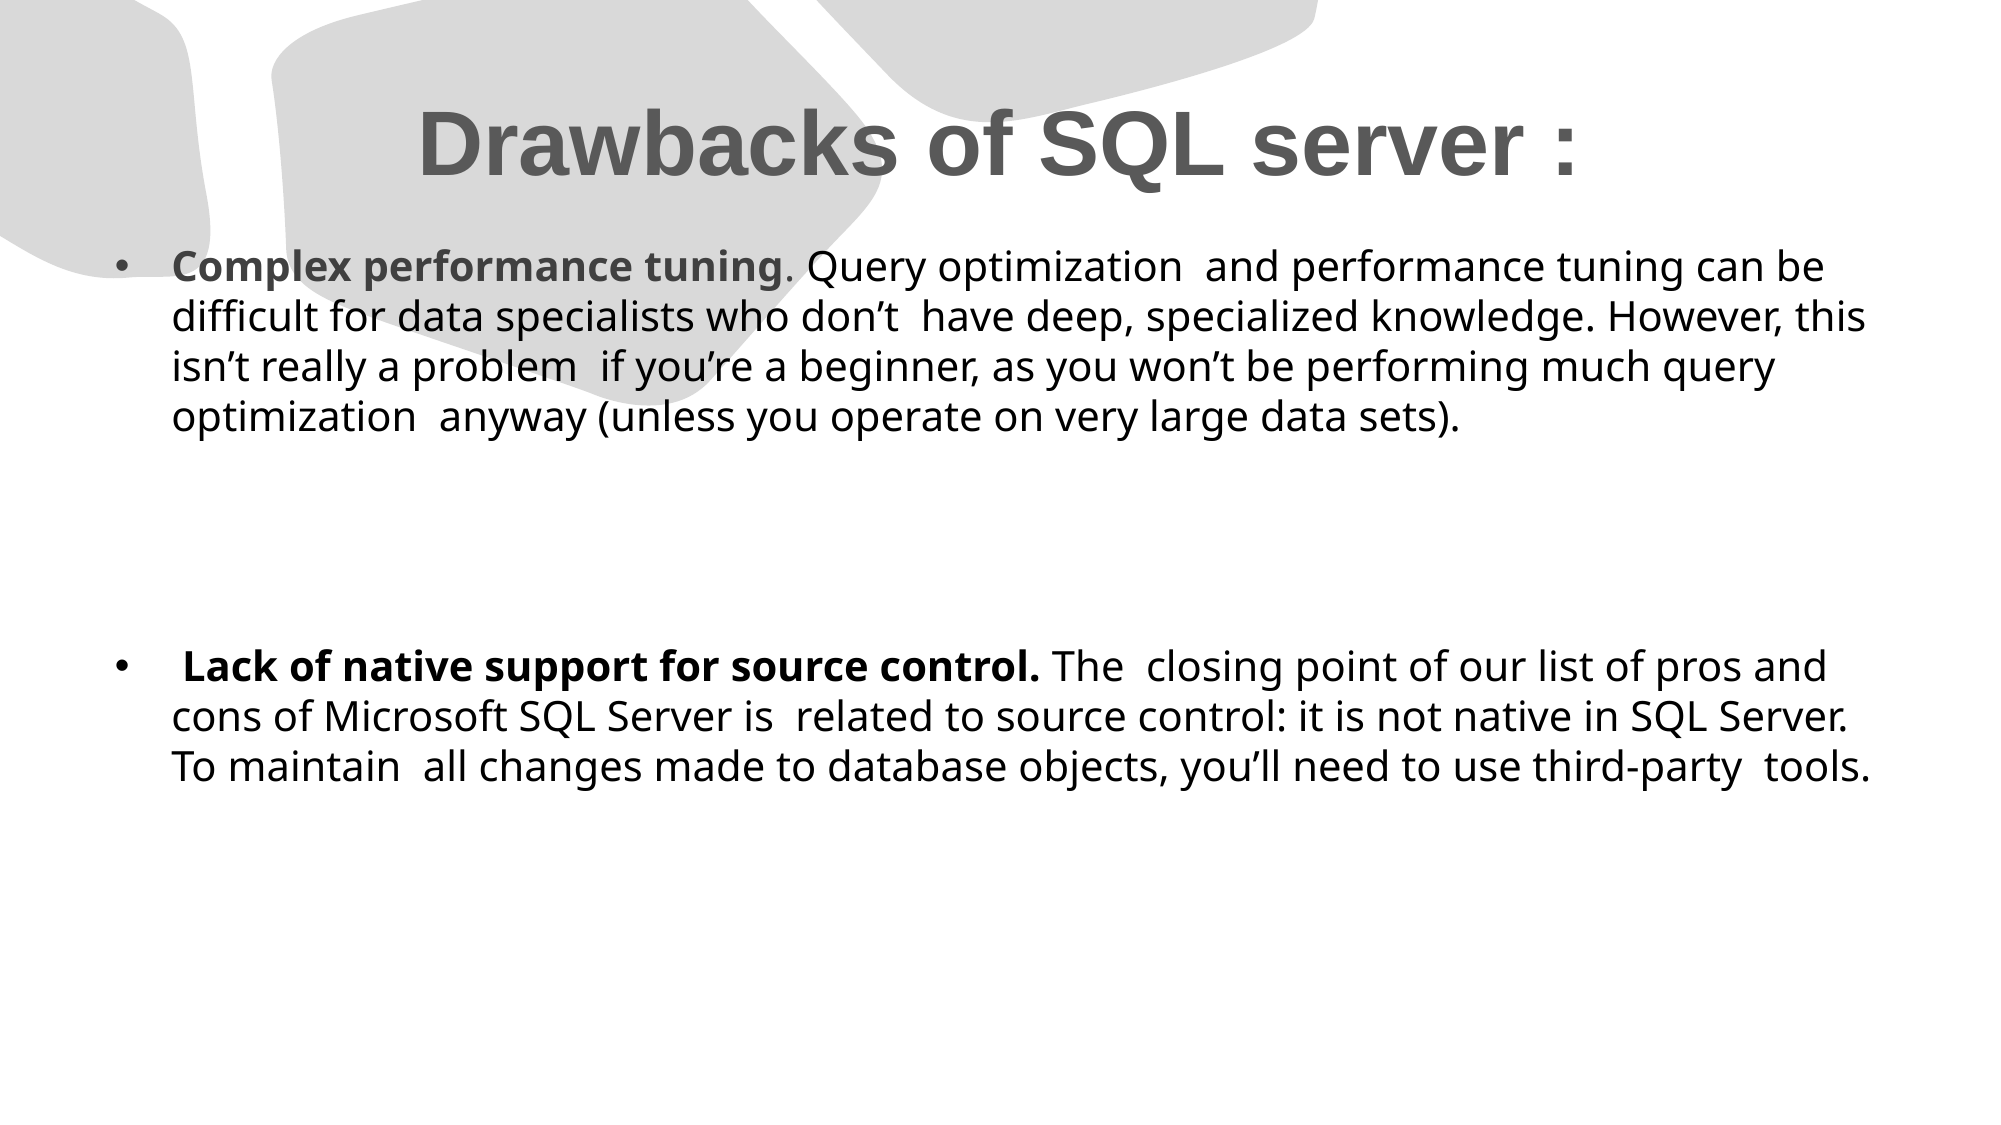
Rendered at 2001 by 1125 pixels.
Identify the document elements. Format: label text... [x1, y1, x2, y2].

title Drawbacks of SQL server : [99, 45, 1900, 232]
list Complex performance tuning. Query optimization and performance tuning can be difficult for data specialists who don’t have deep, specialized knowledge. However, this isn’t really a problem if you’re a beginner, as you won’t be performing much query optimization anyway (unless you operate on very large data sets). Lack of native support for source control. The closing point of our list of pros and cons of Microsoft SQL Server is related to source control: it is not native in SQL Server. To maintain all changes made to database objects, you’ll need to use third-party tools. [99, 232, 1900, 1005]
